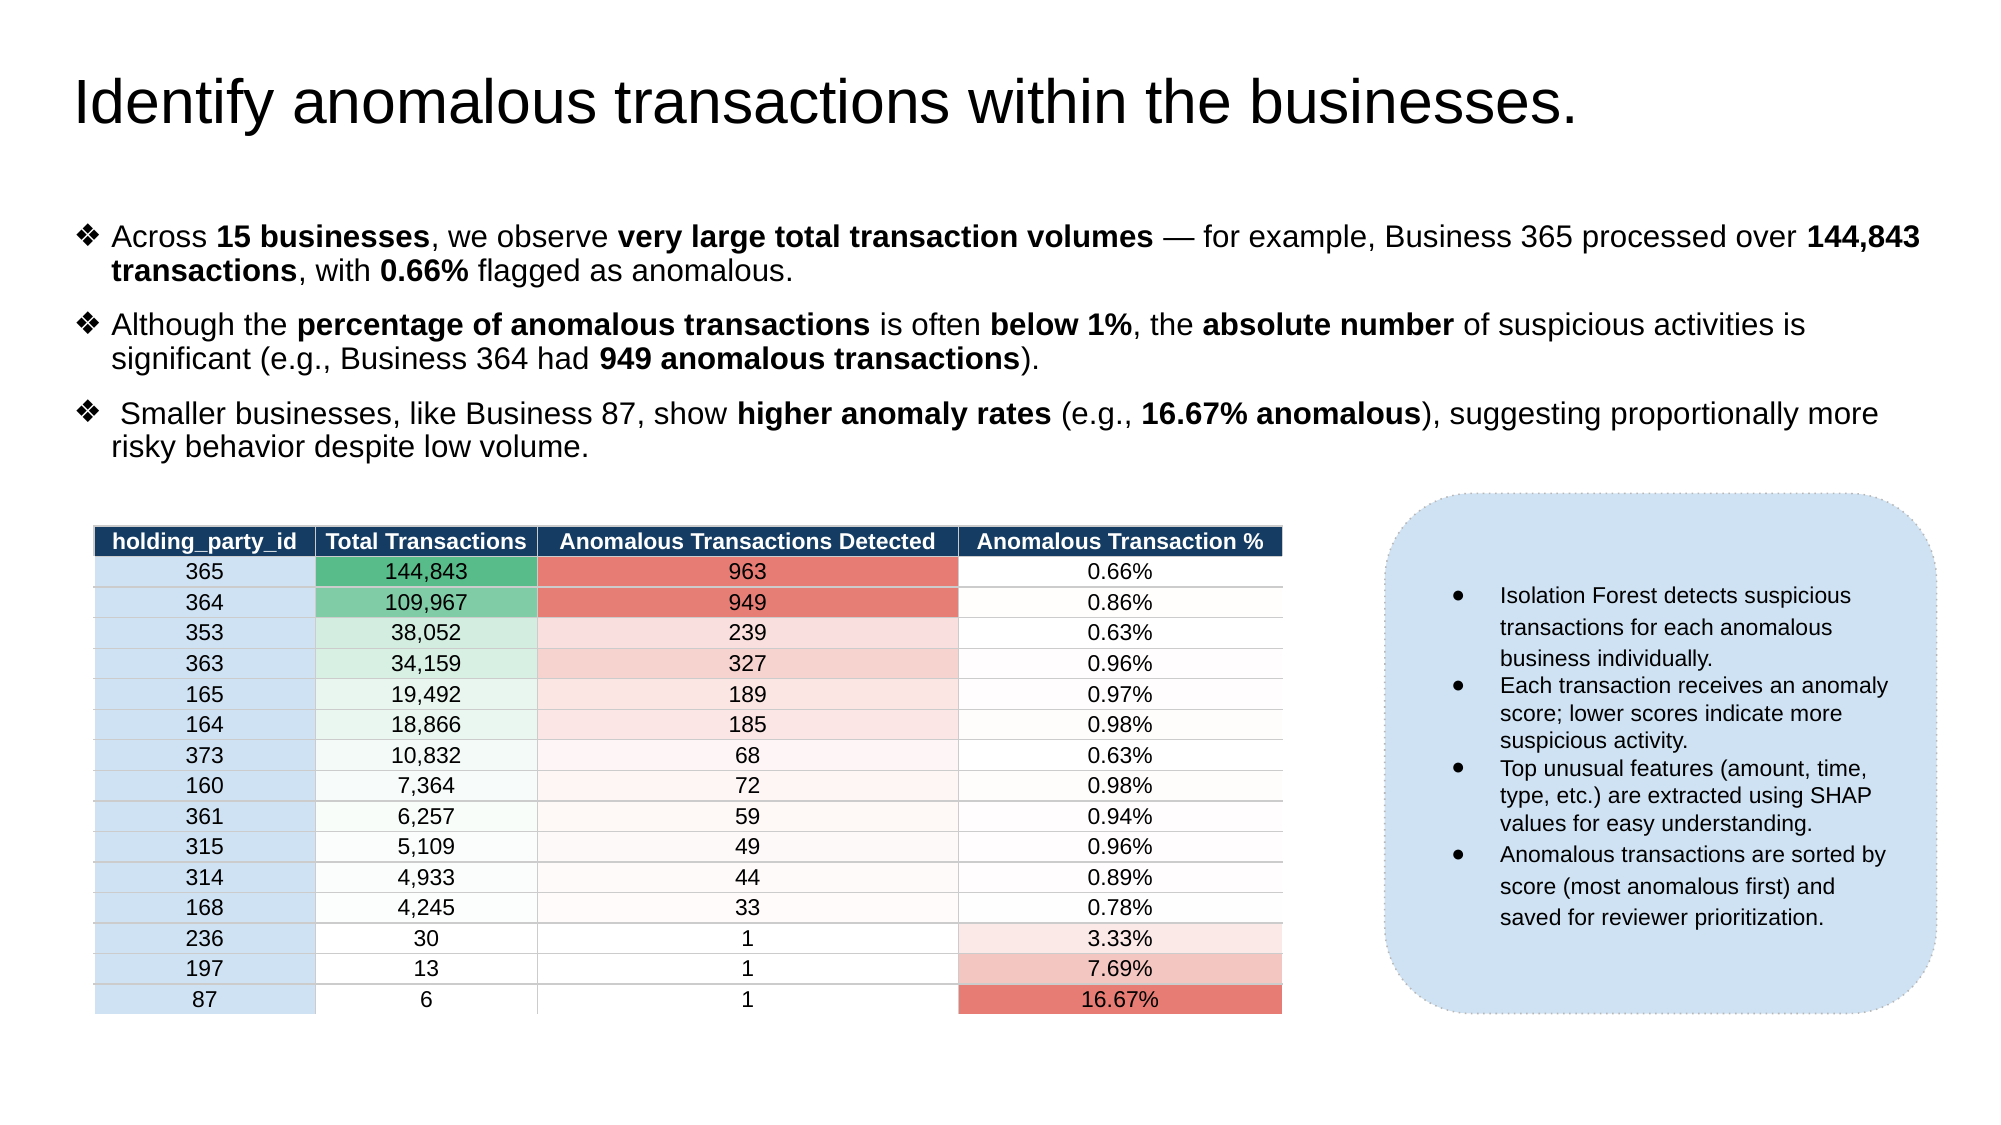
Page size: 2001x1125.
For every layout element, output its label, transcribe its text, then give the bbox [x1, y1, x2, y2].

table_cell 7.69% [959, 954, 1282, 983]
table_cell 185 [538, 710, 958, 739]
table_cell 0.63% [959, 740, 1282, 770]
table_cell 72 [538, 771, 958, 800]
table_cell 0.78% [959, 893, 1282, 922]
table_cell 5,109 [316, 832, 537, 861]
table_cell 236 [95, 924, 315, 953]
table_cell 168 [95, 893, 315, 922]
table_cell 189 [538, 679, 958, 709]
table_cell 30 [316, 924, 537, 953]
table_cell 19,492 [316, 679, 537, 709]
table_cell 361 [95, 802, 315, 831]
table_header Anomalous Transactions Detected [538, 527, 958, 556]
table_cell 363 [95, 649, 315, 678]
table_cell 165 [95, 679, 315, 709]
table_cell 197 [95, 954, 315, 983]
table_cell 3.33% [959, 924, 1282, 953]
table_cell 68 [538, 740, 958, 770]
table_cell 6,257 [316, 802, 537, 831]
table_cell 0.98% [959, 771, 1282, 800]
table_cell 164 [95, 710, 315, 739]
table_cell 49 [538, 832, 958, 861]
table_cell 327 [538, 649, 958, 678]
table_cell 373 [95, 740, 315, 770]
table_cell 34,159 [316, 649, 537, 678]
table_cell 365 [95, 557, 315, 586]
table_cell 44 [538, 863, 958, 892]
table_cell 0.96% [959, 832, 1282, 861]
table_cell 4,245 [316, 893, 537, 922]
table_cell 7,364 [316, 771, 537, 800]
table_cell 0.98% [959, 710, 1282, 739]
table_cell 0.96% [959, 649, 1282, 678]
table_cell 144,843 [316, 557, 537, 586]
table_cell 6 [316, 985, 537, 1014]
text_box Isolation Forest detects suspicious transactions for each anomalous business individually. Each transaction receives an anomaly score; lower scores indicate more suspicious activity. Top unusual features (amount, time, type, etc.) are extracted using SHAP values for easy understanding. Anomalous transactions are sorted by score (most anomalous first) and saved for reviewer prioritization. [1384, 493, 1937, 1014]
table_cell 364 [95, 588, 315, 617]
table_cell 0.86% [959, 588, 1282, 617]
table_cell 18,866 [316, 710, 537, 739]
table_cell 0.94% [959, 802, 1282, 831]
table_cell 1 [538, 924, 958, 953]
table_cell 963 [538, 557, 958, 586]
table_cell 949 [538, 588, 958, 617]
table_cell 1 [538, 954, 958, 983]
table_header Anomalous Transaction % [959, 527, 1282, 556]
table_cell 38,052 [316, 618, 537, 648]
table_header Total Transactions [316, 527, 537, 556]
table_header holding_party_id [95, 527, 315, 556]
table_cell 59 [538, 802, 958, 831]
table_cell 0.97% [959, 679, 1282, 709]
table_cell 353 [95, 618, 315, 648]
table_cell 16.67% [959, 985, 1282, 1014]
table_cell 0.63% [959, 618, 1282, 648]
table_cell 0.66% [959, 557, 1282, 586]
table_cell 1 [538, 985, 958, 1014]
table_cell 315 [95, 832, 315, 861]
table_cell 160 [95, 771, 315, 800]
table_cell 33 [538, 893, 958, 922]
table_cell 13 [316, 954, 537, 983]
table_cell 87 [95, 985, 315, 1014]
table_cell 4,933 [316, 863, 537, 892]
table_cell 109,967 [316, 588, 537, 617]
table_cell 0.89% [959, 863, 1282, 892]
title Identify anomalous transactions within the businesses. [59, 59, 1937, 148]
list Across 15 businesses, we observe very large total transaction volumes — for example, Business 365 processed over 144,843 transactions, with 0.66% flagged as anomalous. Although the percentage of anomalous transactions is often below 1%, the absolute number of suspicious activities is significant (e.g., Business 364 had 949 anomalous transactions). Smaller businesses, like Business 87, show higher anomaly rates (e.g., 16.67% anomalous), suggesting proportionally more risky behavior despite low volume. [59, 213, 1953, 1004]
table_cell 314 [95, 863, 315, 892]
table_cell 10,832 [316, 740, 537, 770]
table_cell 239 [538, 618, 958, 648]
